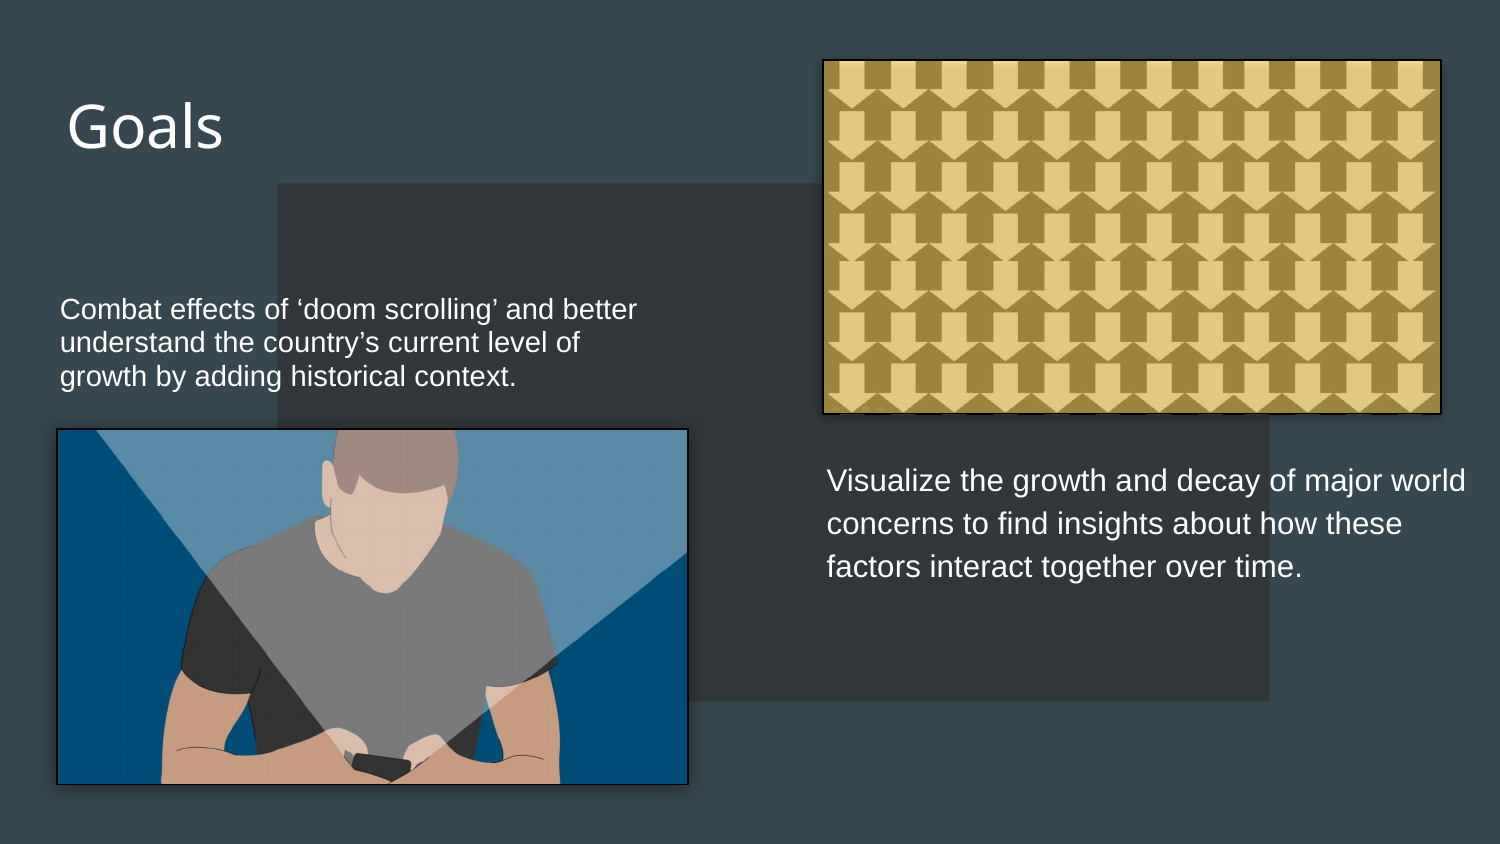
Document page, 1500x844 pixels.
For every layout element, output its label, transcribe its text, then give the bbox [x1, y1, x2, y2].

list Combat effects of ‘doom scrolling’ and better understand the country’s current level of growth by adding historical context. [44, 278, 675, 406]
picture [822, 60, 1441, 415]
picture [57, 429, 688, 785]
title Goals [51, 72, 797, 167]
list Visualize the growth and decay of major world concerns to find insights about how these factors interact together over time. [811, 439, 1486, 632]
text_box [277, 183, 1270, 702]
